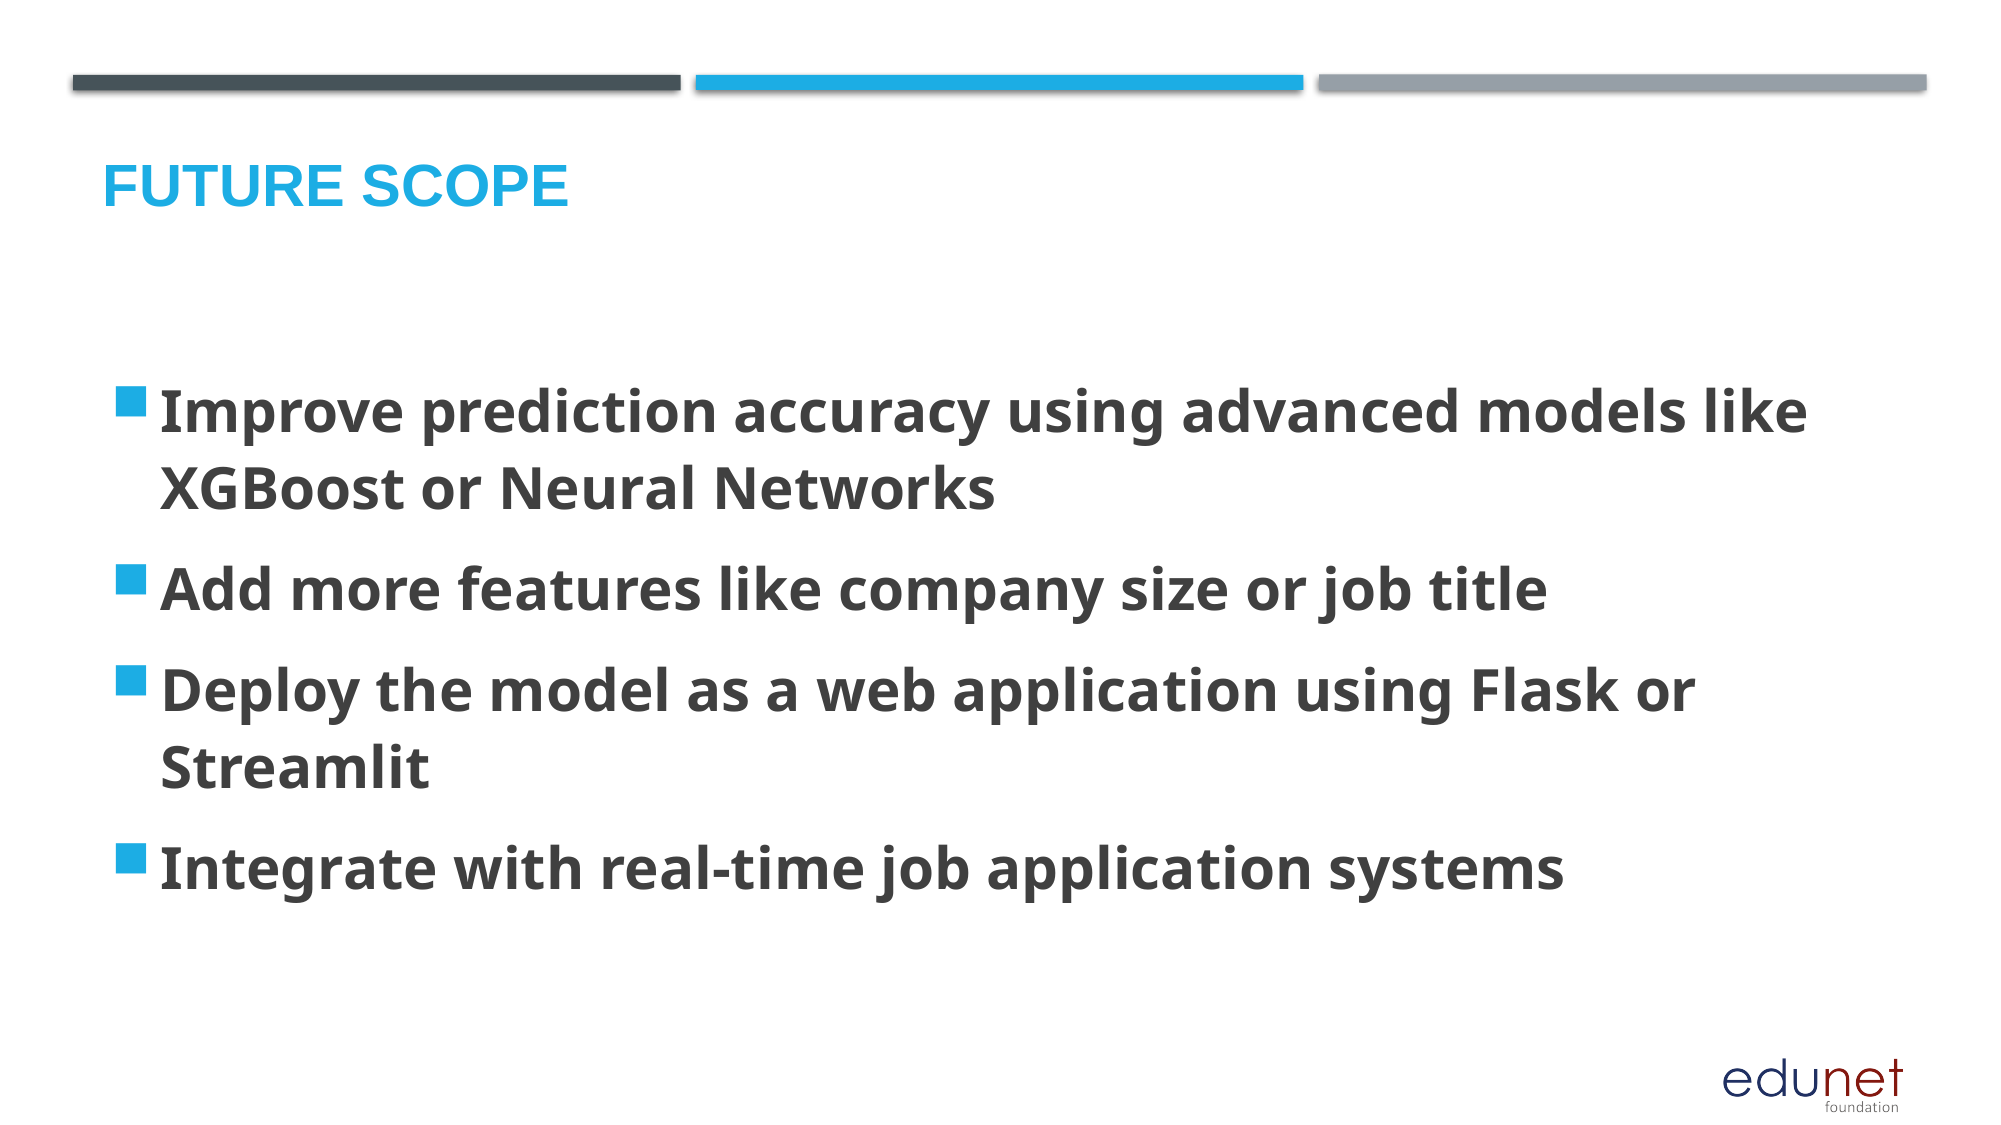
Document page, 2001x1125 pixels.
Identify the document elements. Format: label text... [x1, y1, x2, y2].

picture [1719, 1056, 1905, 1116]
list Improve prediction accuracy using advanced models like XGBoost or Neural Networks Add more features like company size or job title Deploy the model as a web application using Flask or Streamlit Integrate with real-time job application systems [95, 213, 1905, 981]
text_box Future scope [87, 138, 1898, 226]
